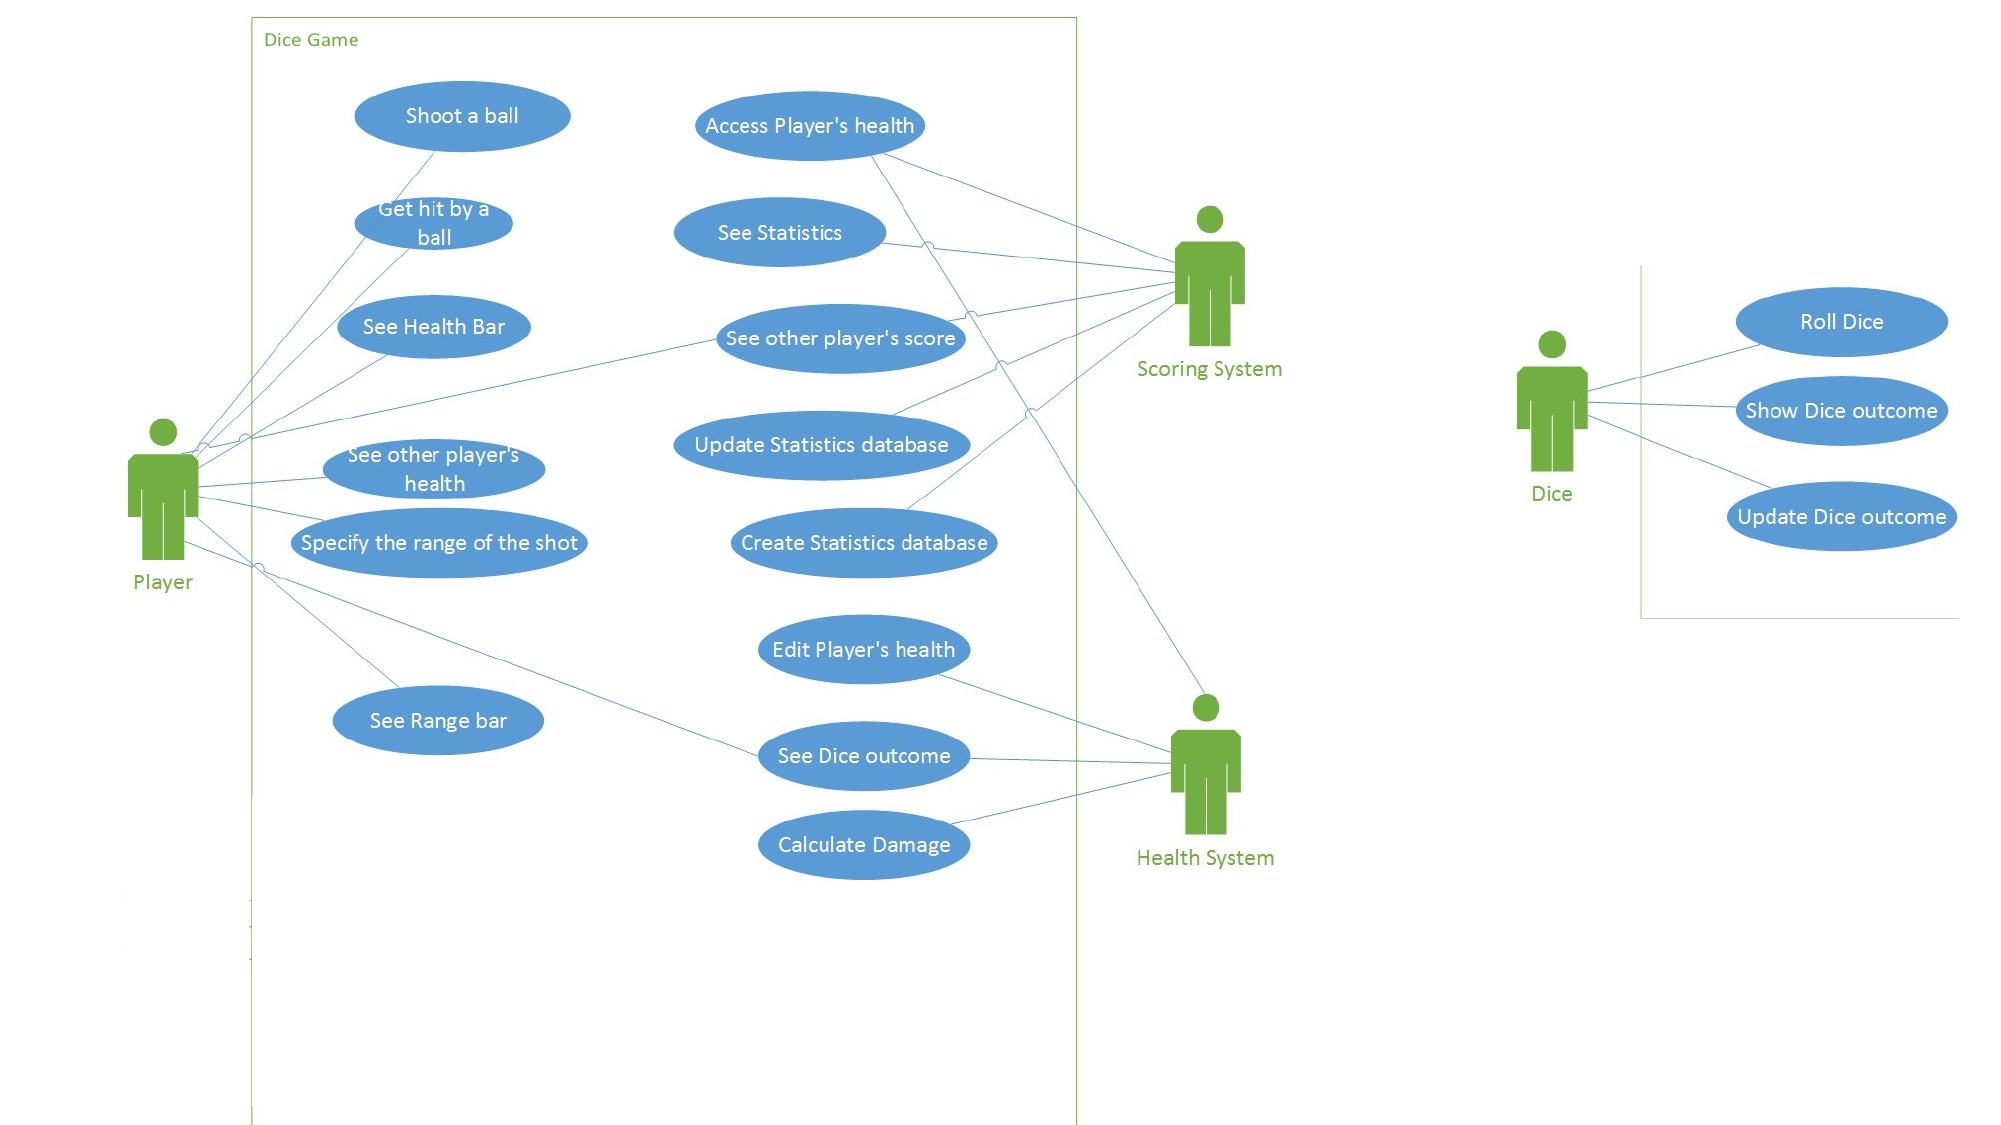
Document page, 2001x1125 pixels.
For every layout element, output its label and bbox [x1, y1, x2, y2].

picture [1505, 265, 1959, 620]
text_box [120, 16, 1295, 1125]
